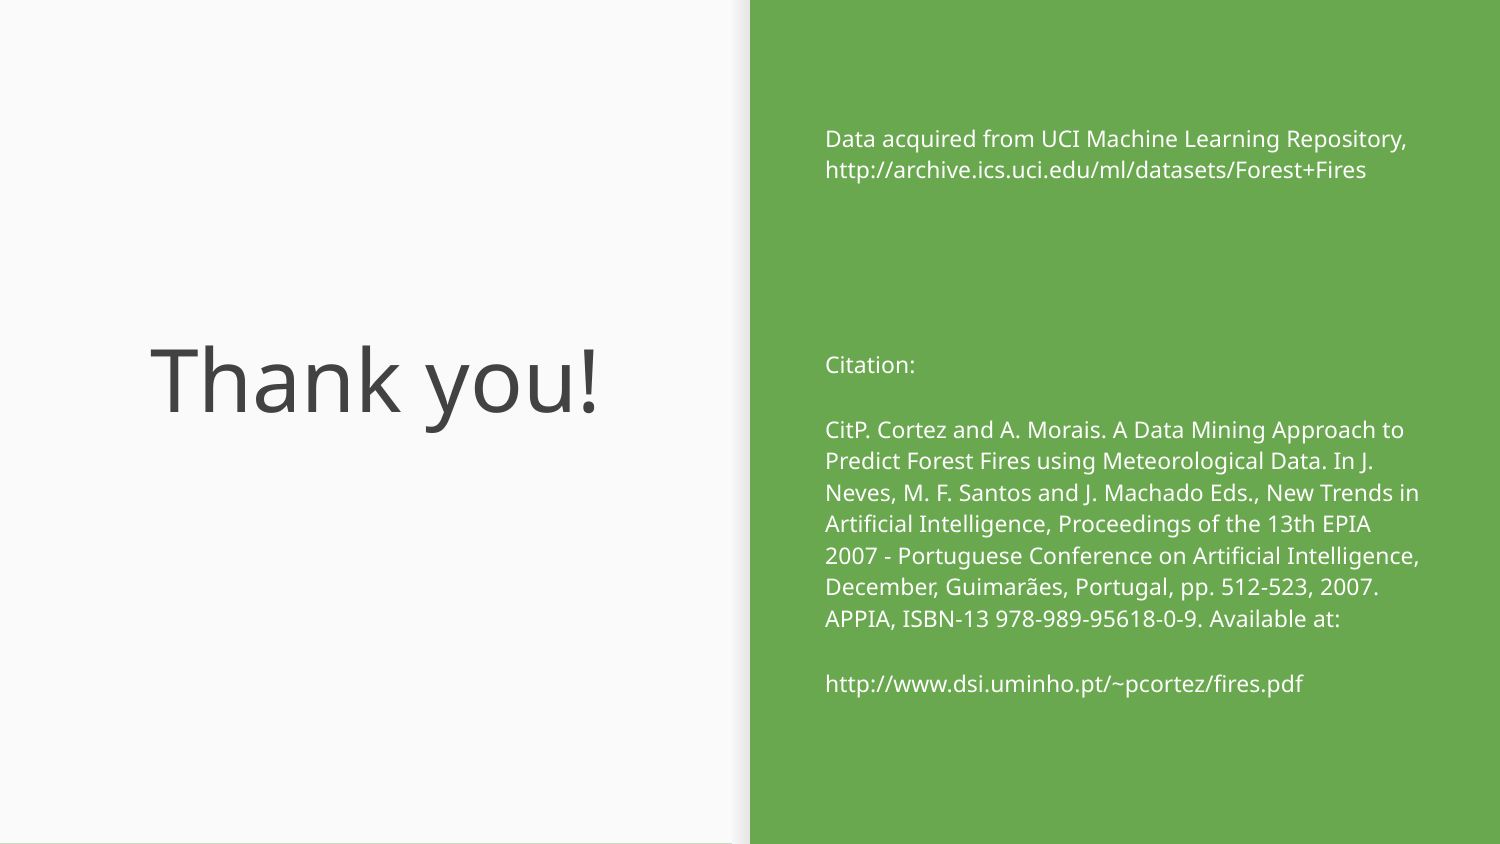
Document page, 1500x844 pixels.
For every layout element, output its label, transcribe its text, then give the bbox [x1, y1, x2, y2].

list Data acquired from UCI Machine Learning Repository, http://archive.ics.uci.edu/ml/datasets/Forest+Fires Citation: CitP. Cortez and A. Morais. A Data Mining Approach to Predict Forest Fires using Meteorological Data. In J. Neves, M. F. Santos and J. Machado Eds., New Trends in Artificial Intelligence, Proceedings of the 13th EPIA 2007 - Portuguese Conference on Artificial Intelligence, December, Guimarães, Portugal, pp. 512-523, 2007. APPIA, ISBN-13 978-989-95618-0-9. Available at: http://www.dsi.uminho.pt/~pcortez/fires.pdf [810, 118, 1440, 725]
title Thank you! [43, 202, 708, 446]
